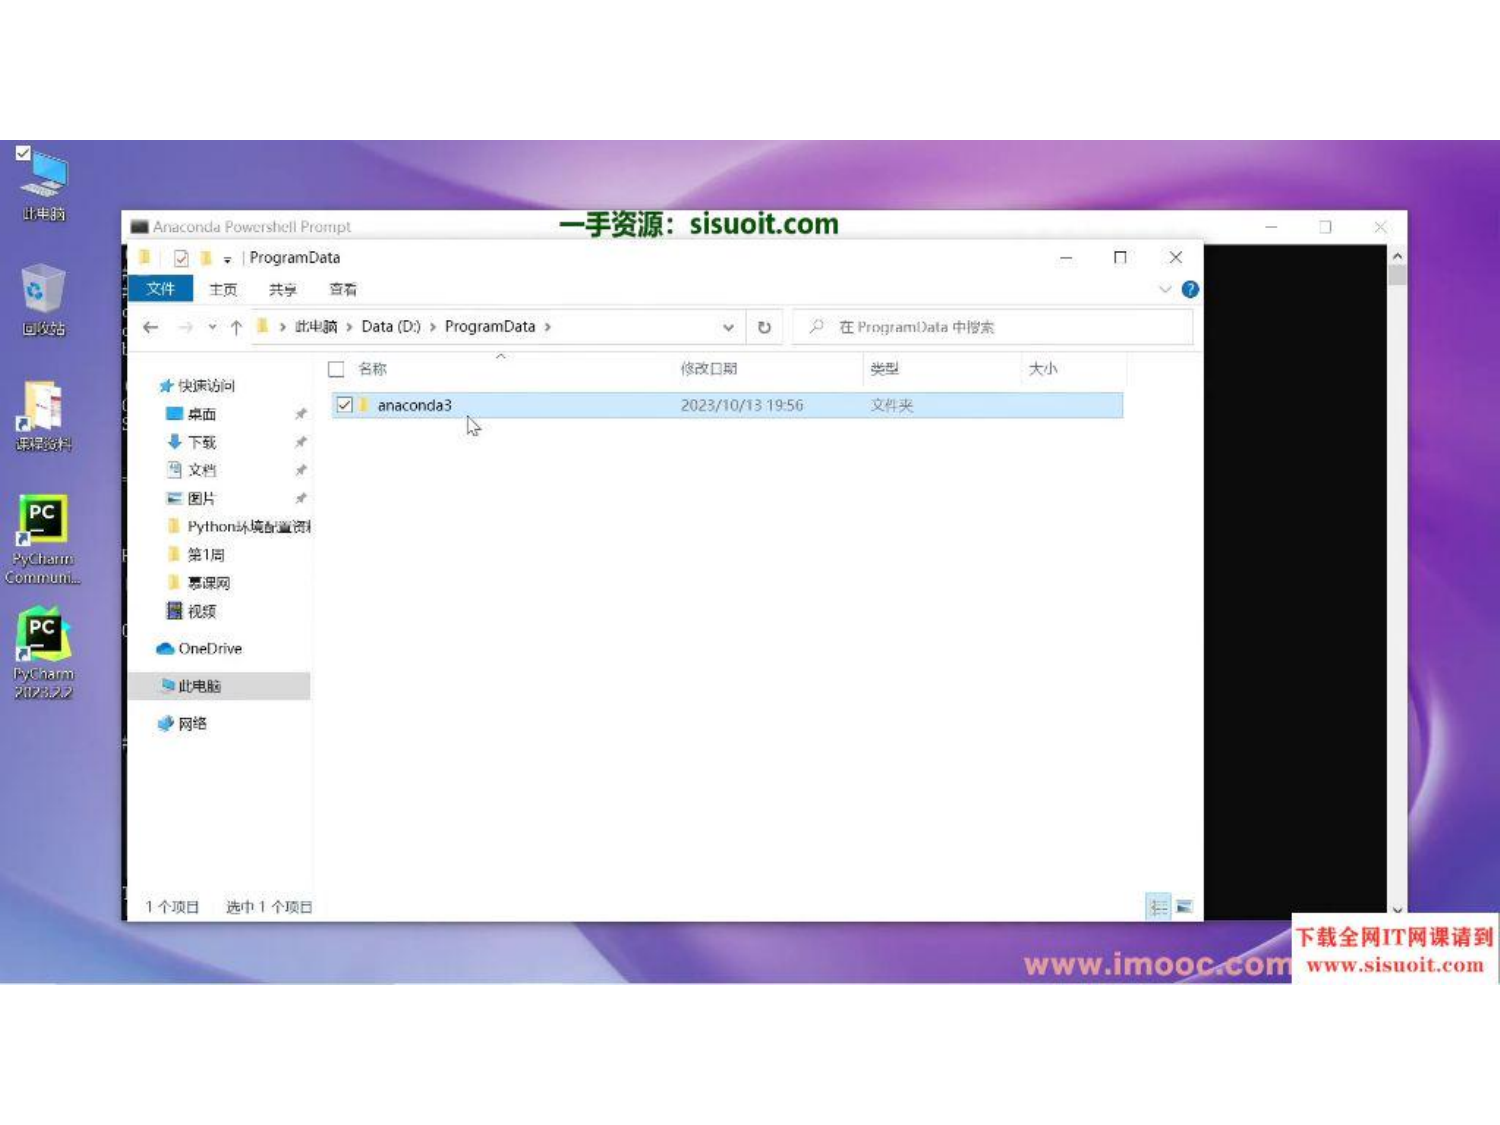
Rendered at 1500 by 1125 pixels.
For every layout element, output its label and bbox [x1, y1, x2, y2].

picture [0, 140, 1500, 985]
